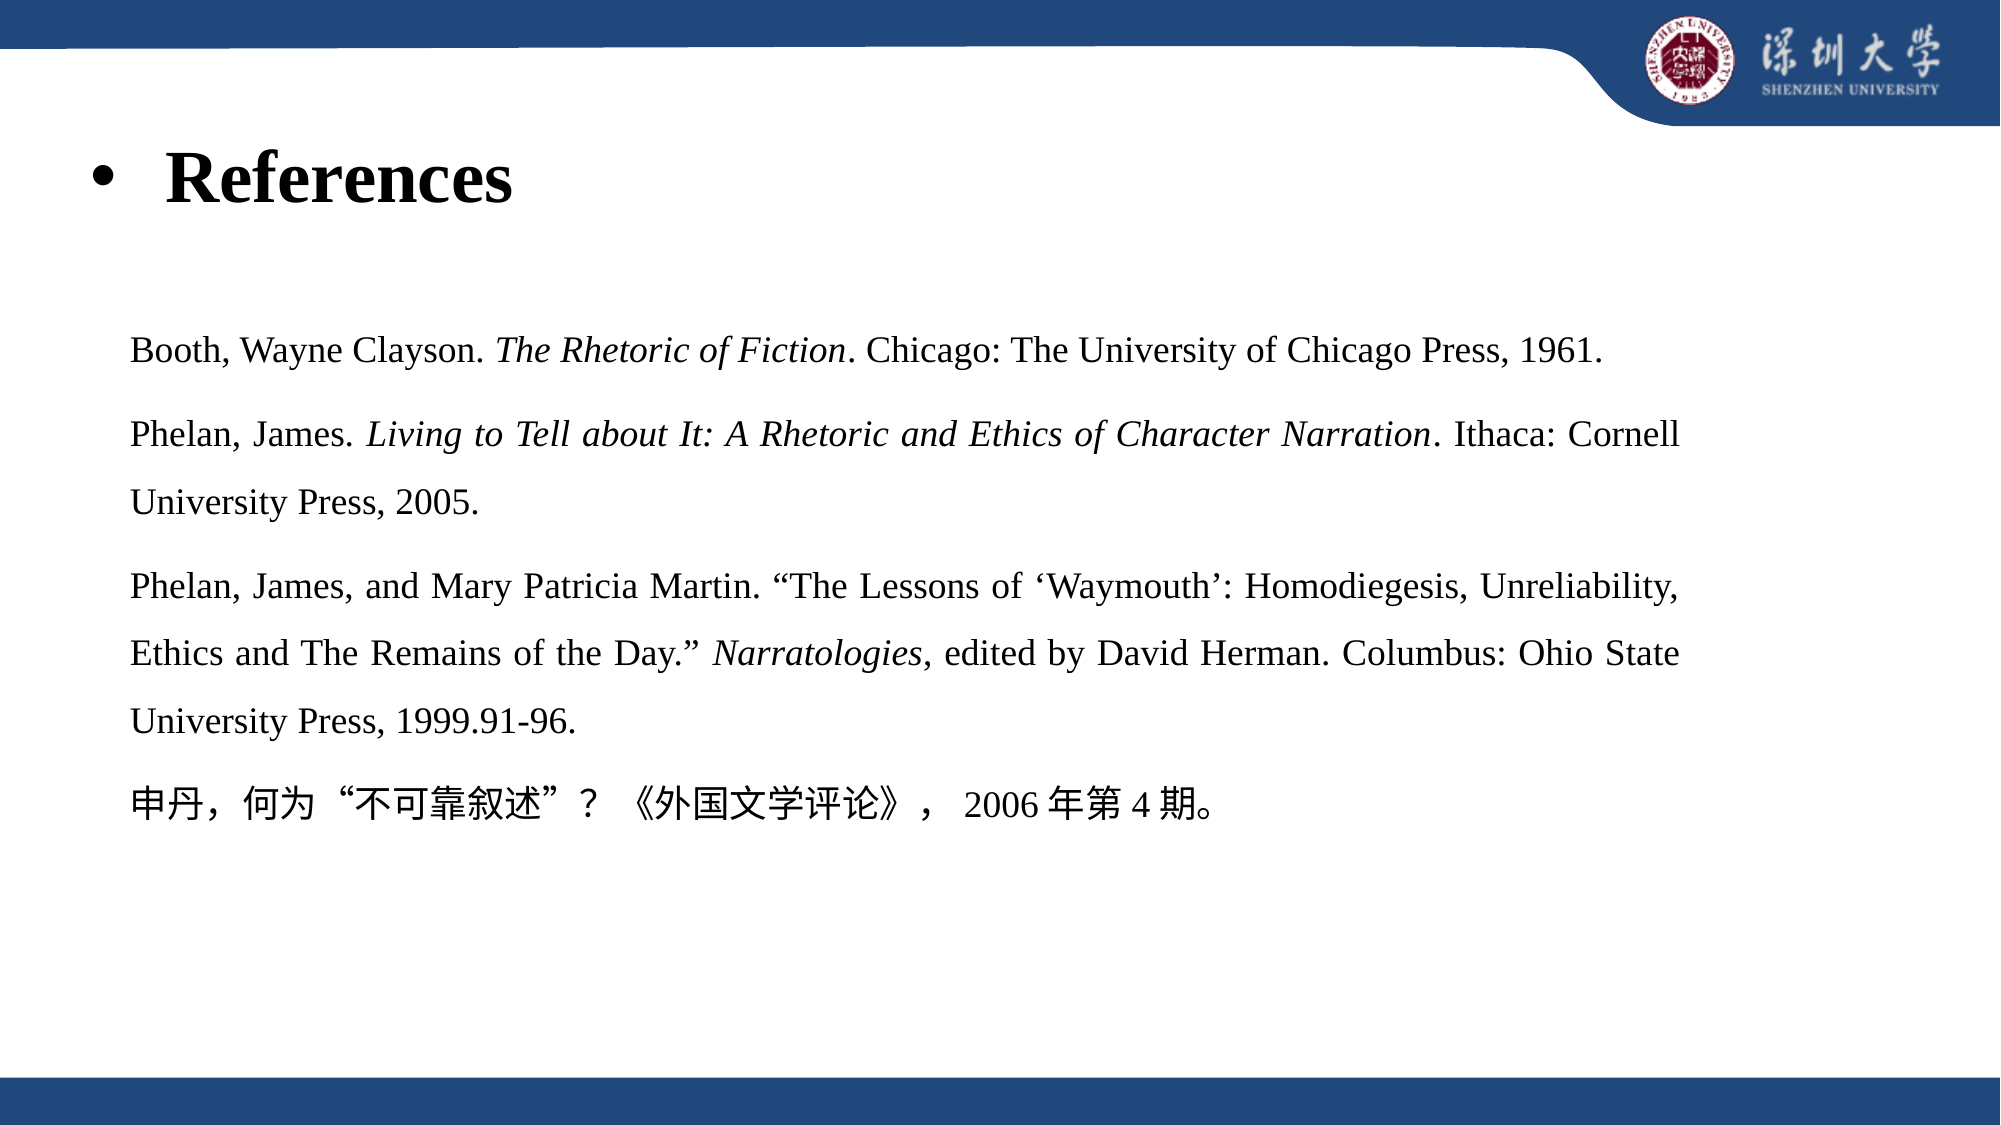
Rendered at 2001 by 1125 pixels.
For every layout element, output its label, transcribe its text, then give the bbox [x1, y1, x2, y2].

text_box Booth, Wayne Clayson. The Rhetoric of Fiction. Chicago: The University of Chicago Press, 1961. Phelan, James. Living to Tell about It: A Rhetoric and Ethics of Character Narration. Ithaca: Cornell University Press, 2005. Phelan, James, and Mary Patricia Martin. “The Lessons of ‘Waymouth’: Homodiegesis, Unreliability, Ethics and The Remains of the Day.” Narratologies, edited by David Herman. Columbus: Ohio State University Press, 1999.91-96. 申丹，何为“不可靠叙述”？《外国文学评论》，2006年第4期。 [114, 295, 1696, 833]
picture [1645, 16, 1735, 69]
text_box References [75, 69, 1947, 288]
